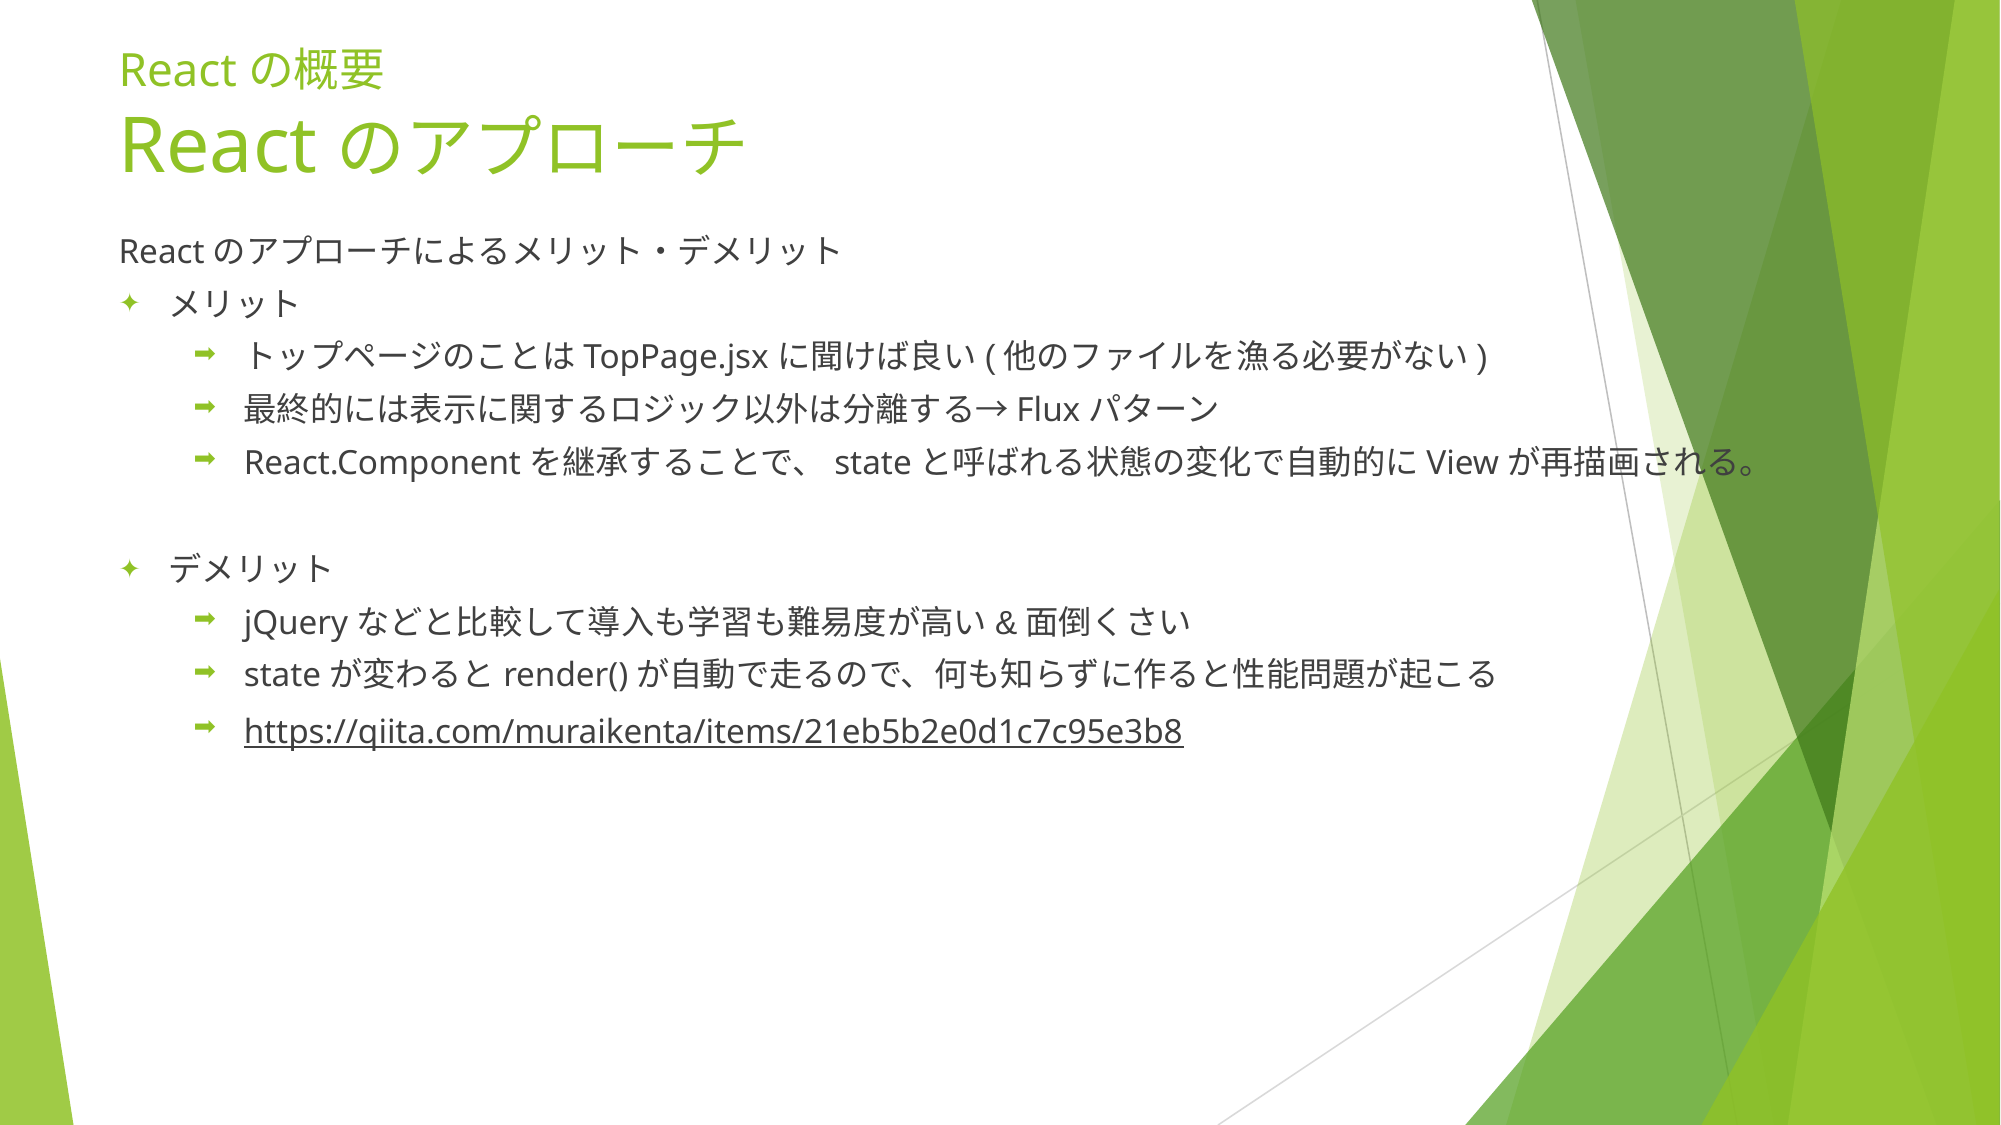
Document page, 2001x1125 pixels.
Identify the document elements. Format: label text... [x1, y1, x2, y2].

list Reactのアプローチによるメリット・デメリット メリット トップページのことはTopPage.jsxに聞けば良い(他のファイルを漁る必要がない) 最終的には表示に関するロジック以外は分離する→Fluxパターン React.Componentを継承することで、stateと呼ばれる状態の変化で自動的にViewが再描画される。 デメリット jQueryなどと比較して導入も学習も難易度が高い&面倒くさい stateが変わるとrender()が自動で走るので、何も知らずに作ると性能問題が起こる https://qiita.com/muraikenta/items/21eb5b2e0d1c7c95e3b8 [110, 227, 1785, 1041]
title Reactの概要 Reactのアプローチ [110, 32, 1522, 215]
